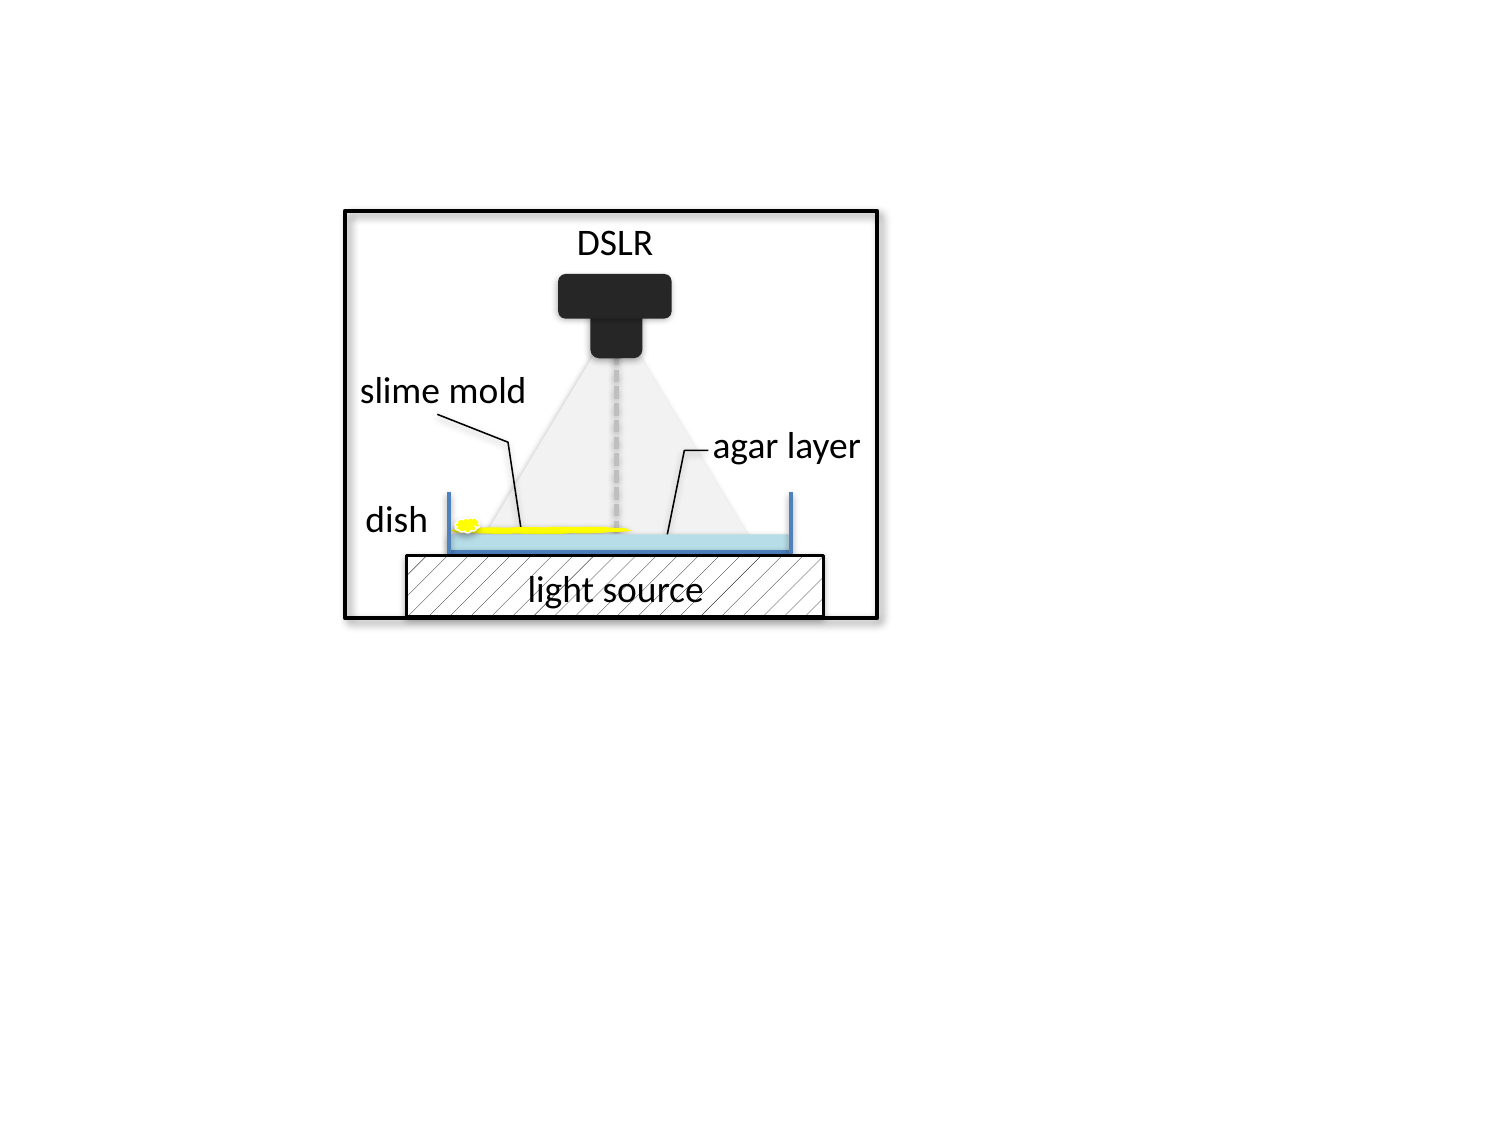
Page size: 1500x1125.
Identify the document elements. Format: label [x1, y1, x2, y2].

text_box [344, 210, 936, 619]
